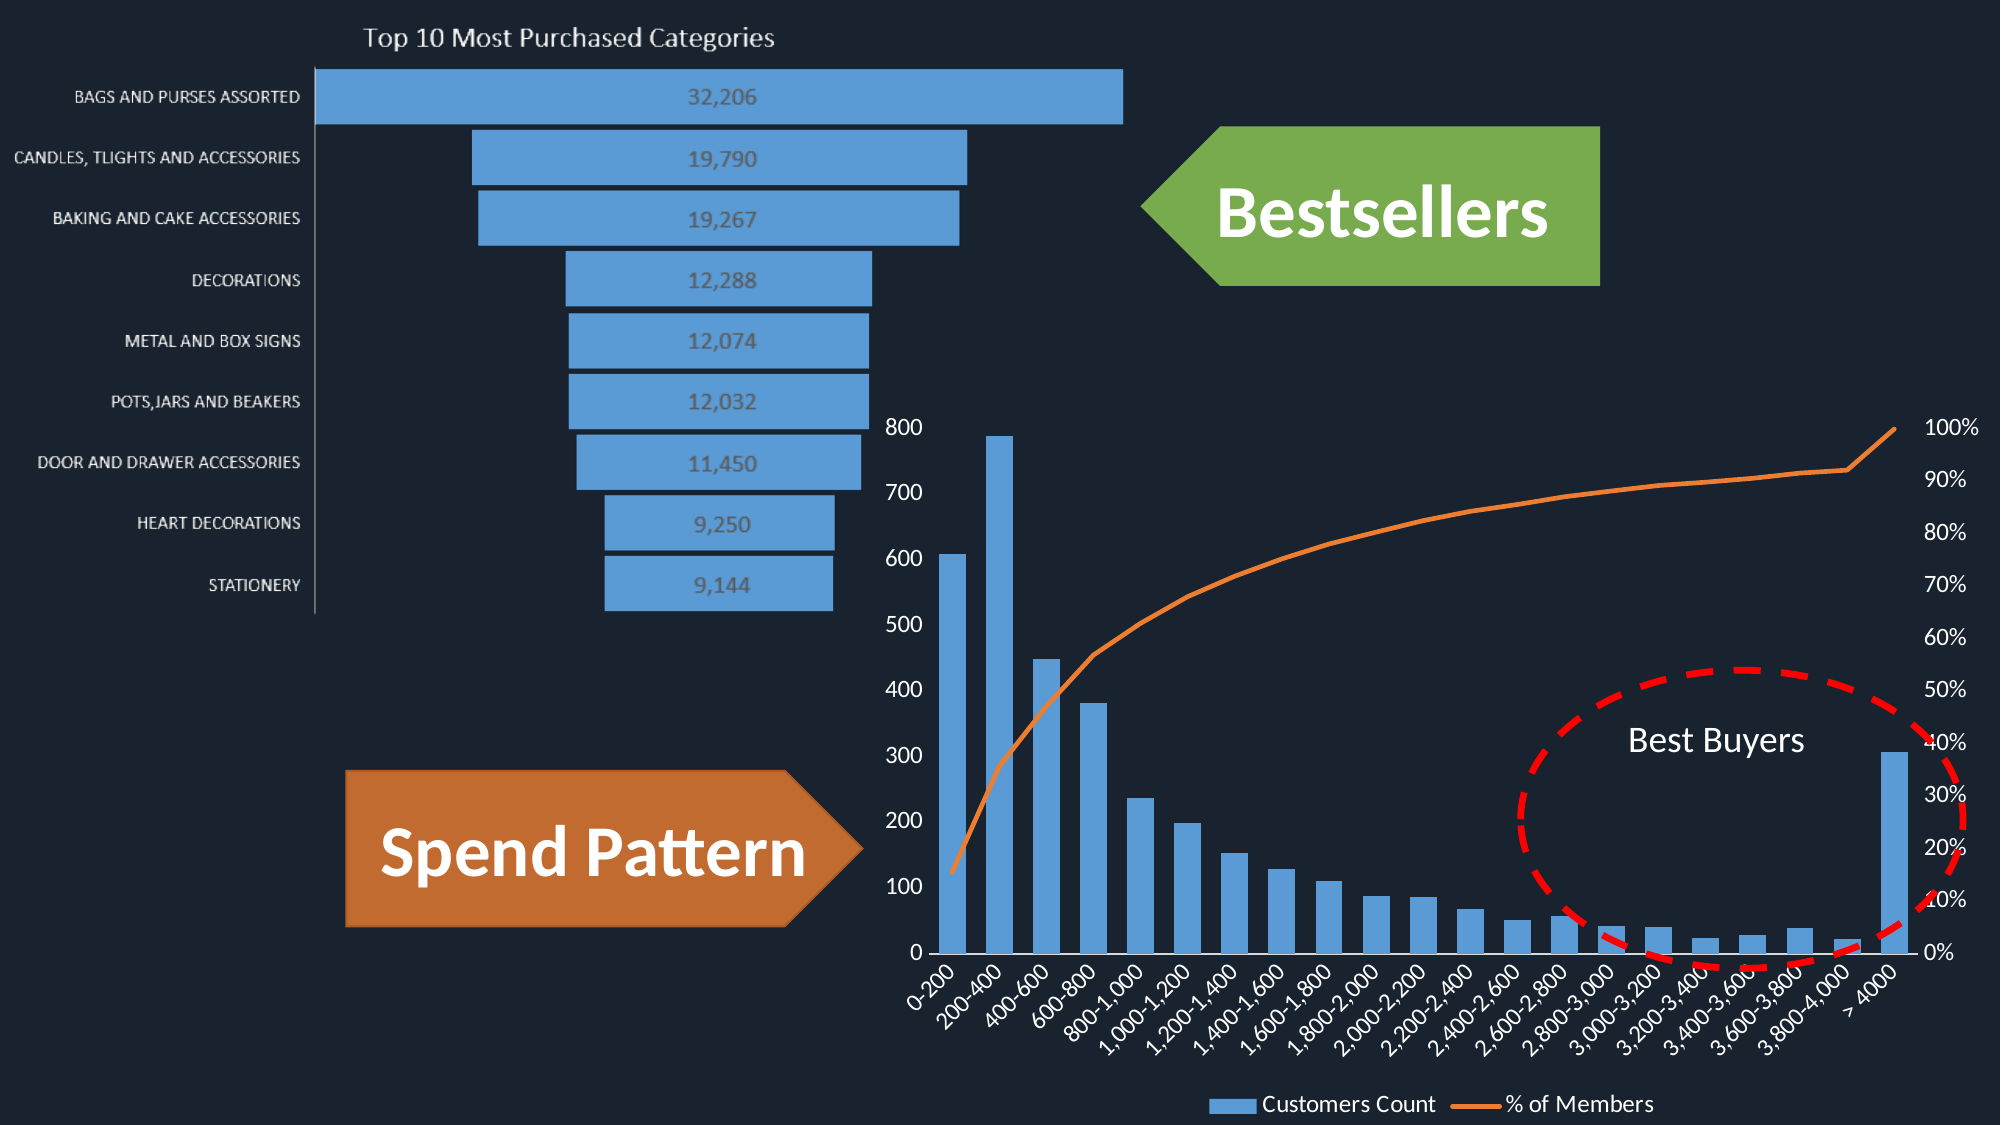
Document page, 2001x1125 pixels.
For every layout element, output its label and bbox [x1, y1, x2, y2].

text_box [346, 770, 863, 980]
text_box [1140, 126, 1614, 286]
text_box [1520, 670, 1964, 969]
chart [862, 402, 2000, 1125]
picture [0, 0, 2000, 1125]
